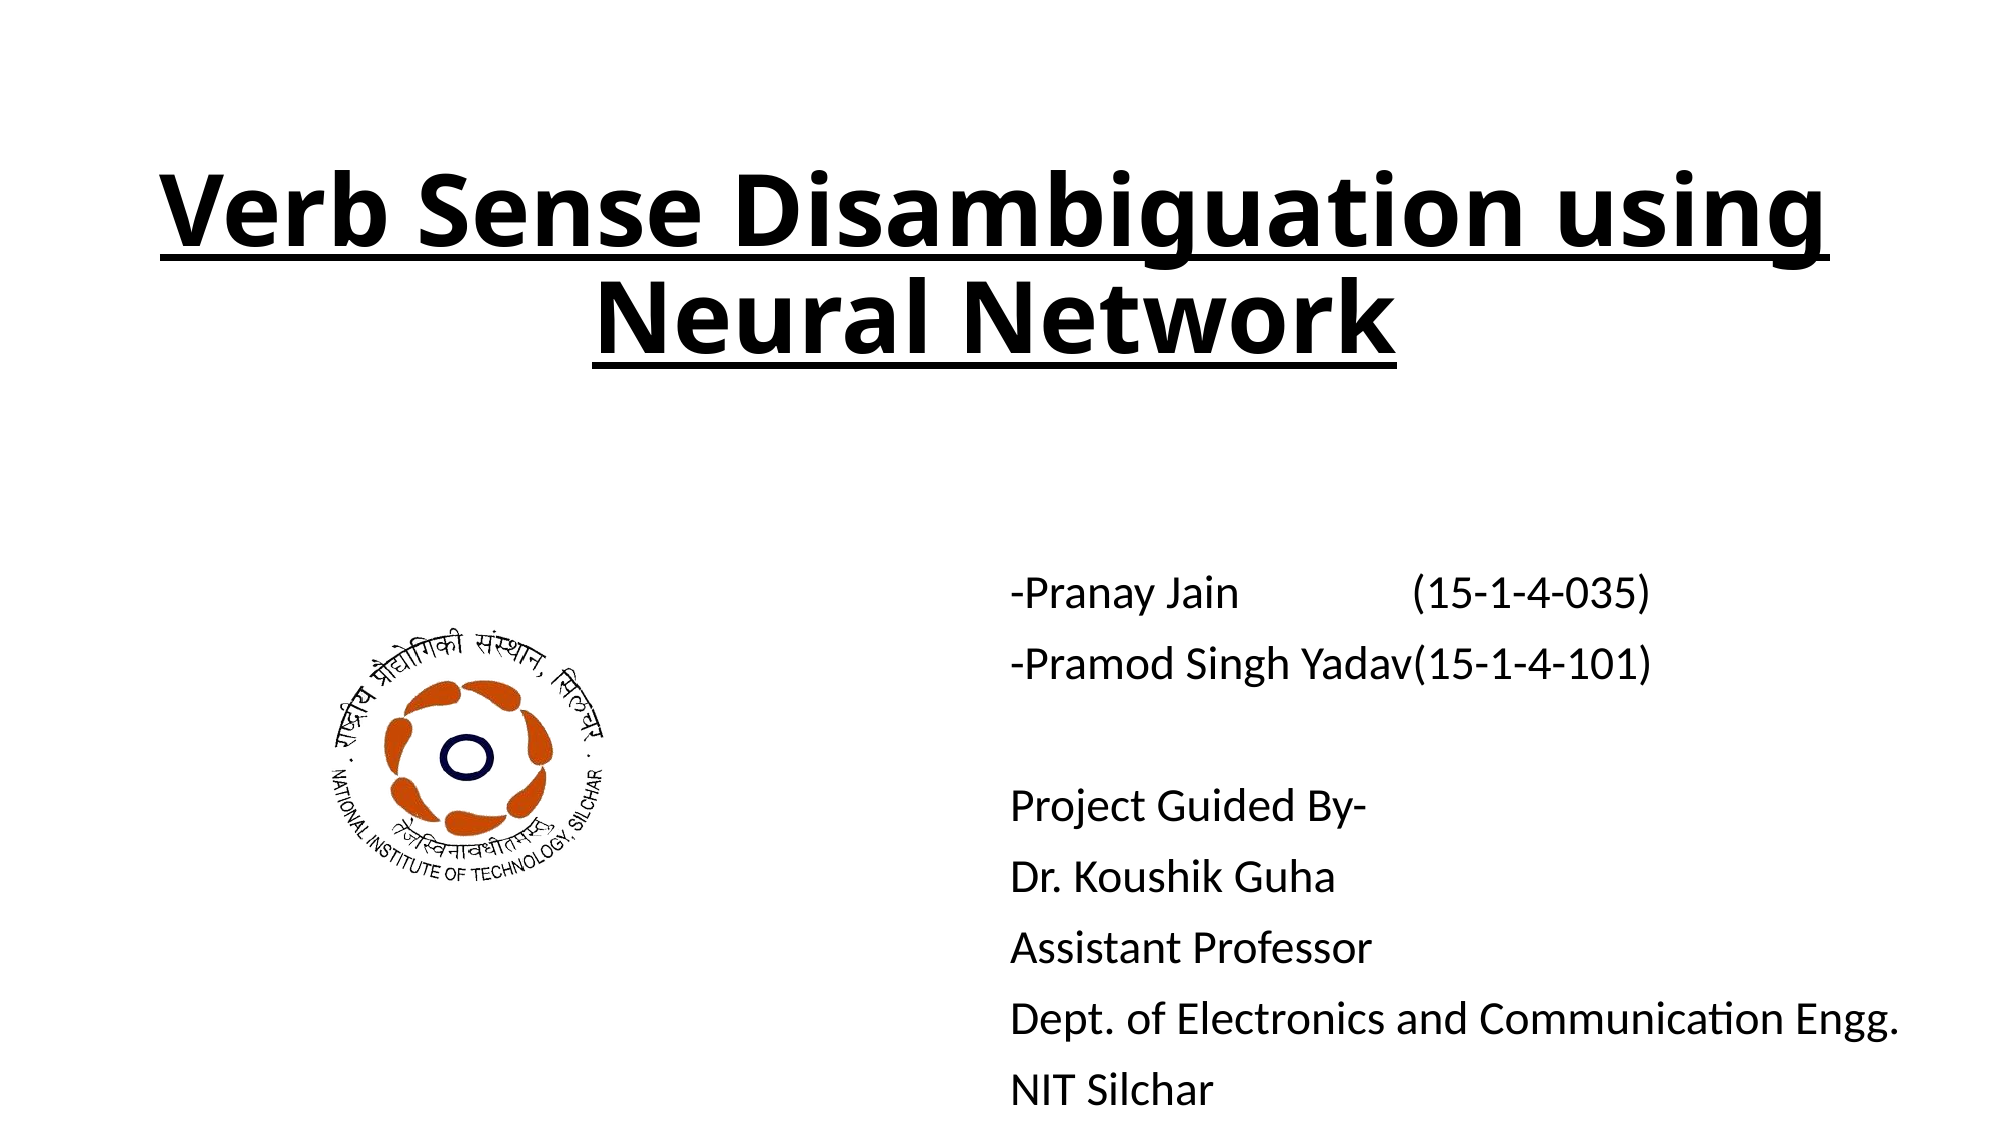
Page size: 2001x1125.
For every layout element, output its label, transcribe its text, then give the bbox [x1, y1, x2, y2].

subtitle -Pranay Jain (15-1-4-035) -Pramod Singh Yadav(15-1-4-101) Project Guided By- Dr. Koushik Guha Assistant Professor Dept. of Electronics and Communication Engg. NIT Silchar [995, 559, 2000, 1125]
title Verb Sense Disambiguation using Neural Network [108, 169, 1882, 384]
picture [309, 602, 631, 908]
